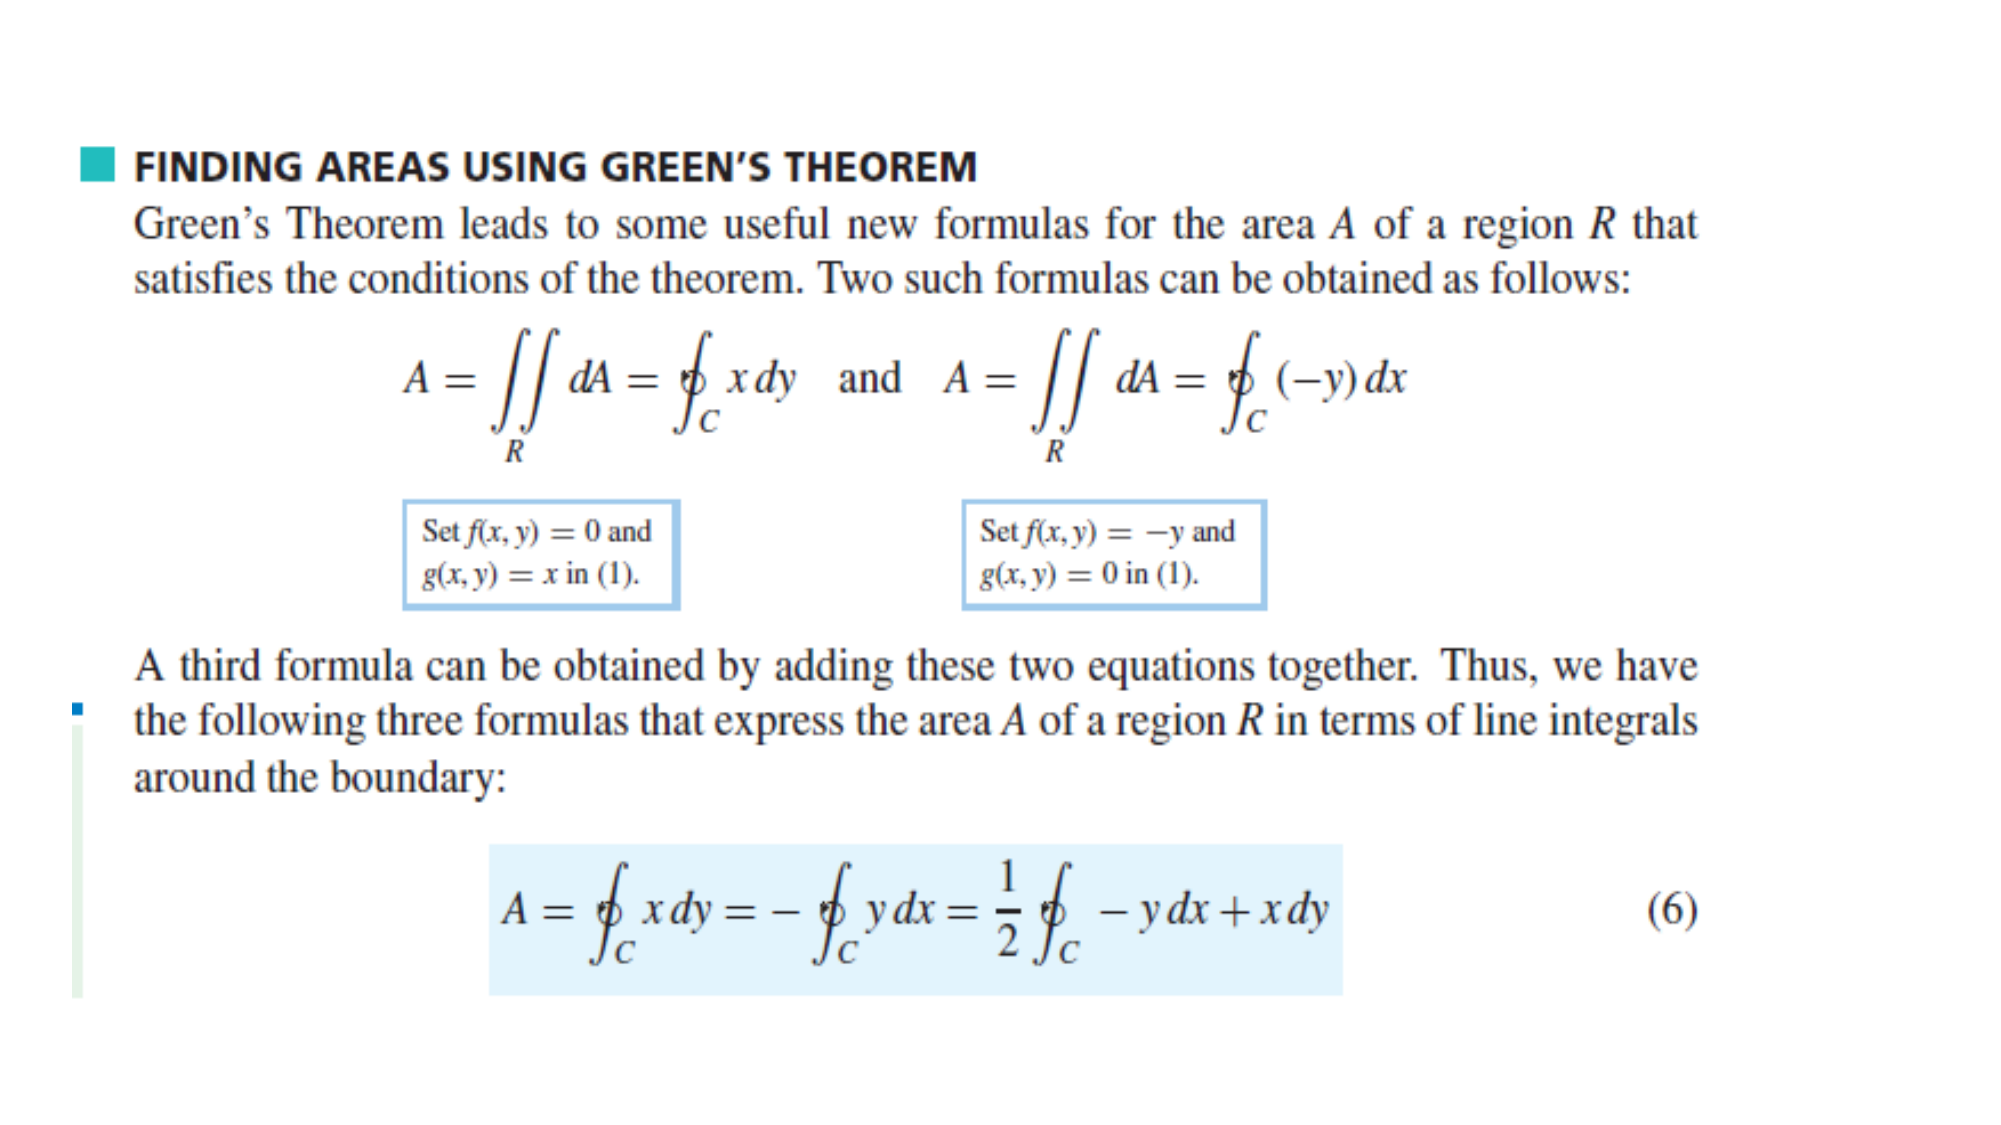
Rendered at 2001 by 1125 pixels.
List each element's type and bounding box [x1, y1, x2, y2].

picture [72, 83, 1928, 1042]
